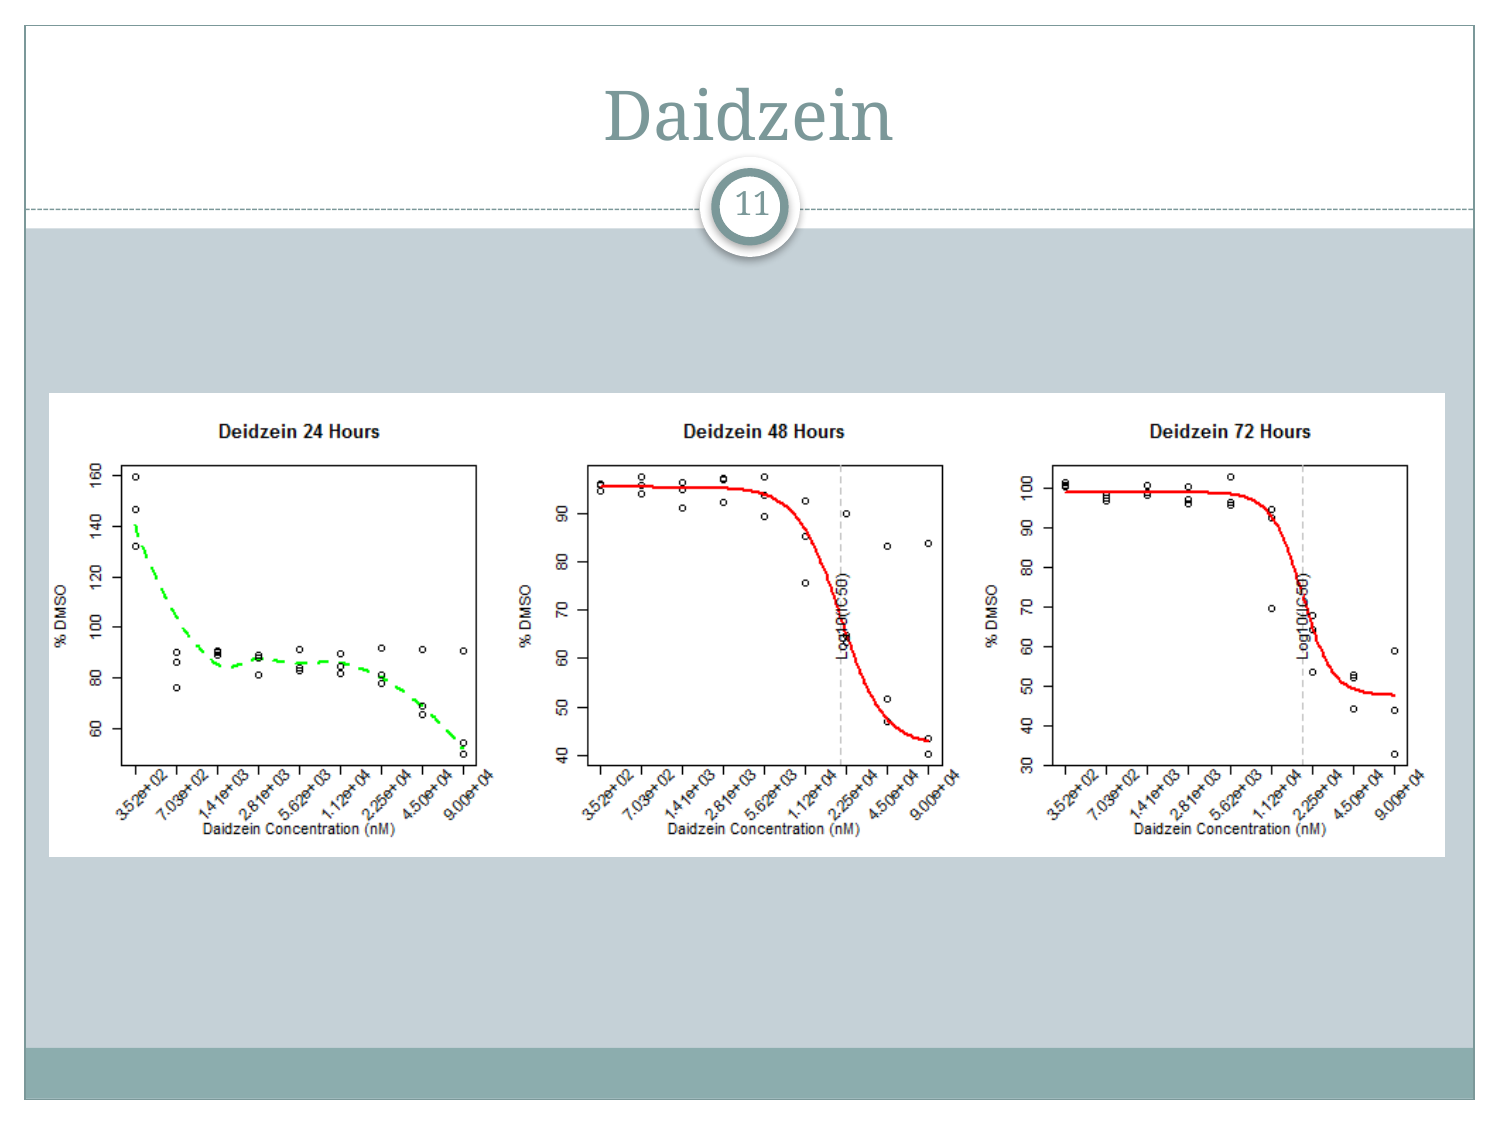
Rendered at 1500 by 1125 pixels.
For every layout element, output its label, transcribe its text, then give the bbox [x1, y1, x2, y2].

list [49, 393, 1445, 858]
title Daidzein [49, 37, 1450, 162]
slide_number 11 [715, 168, 791, 241]
